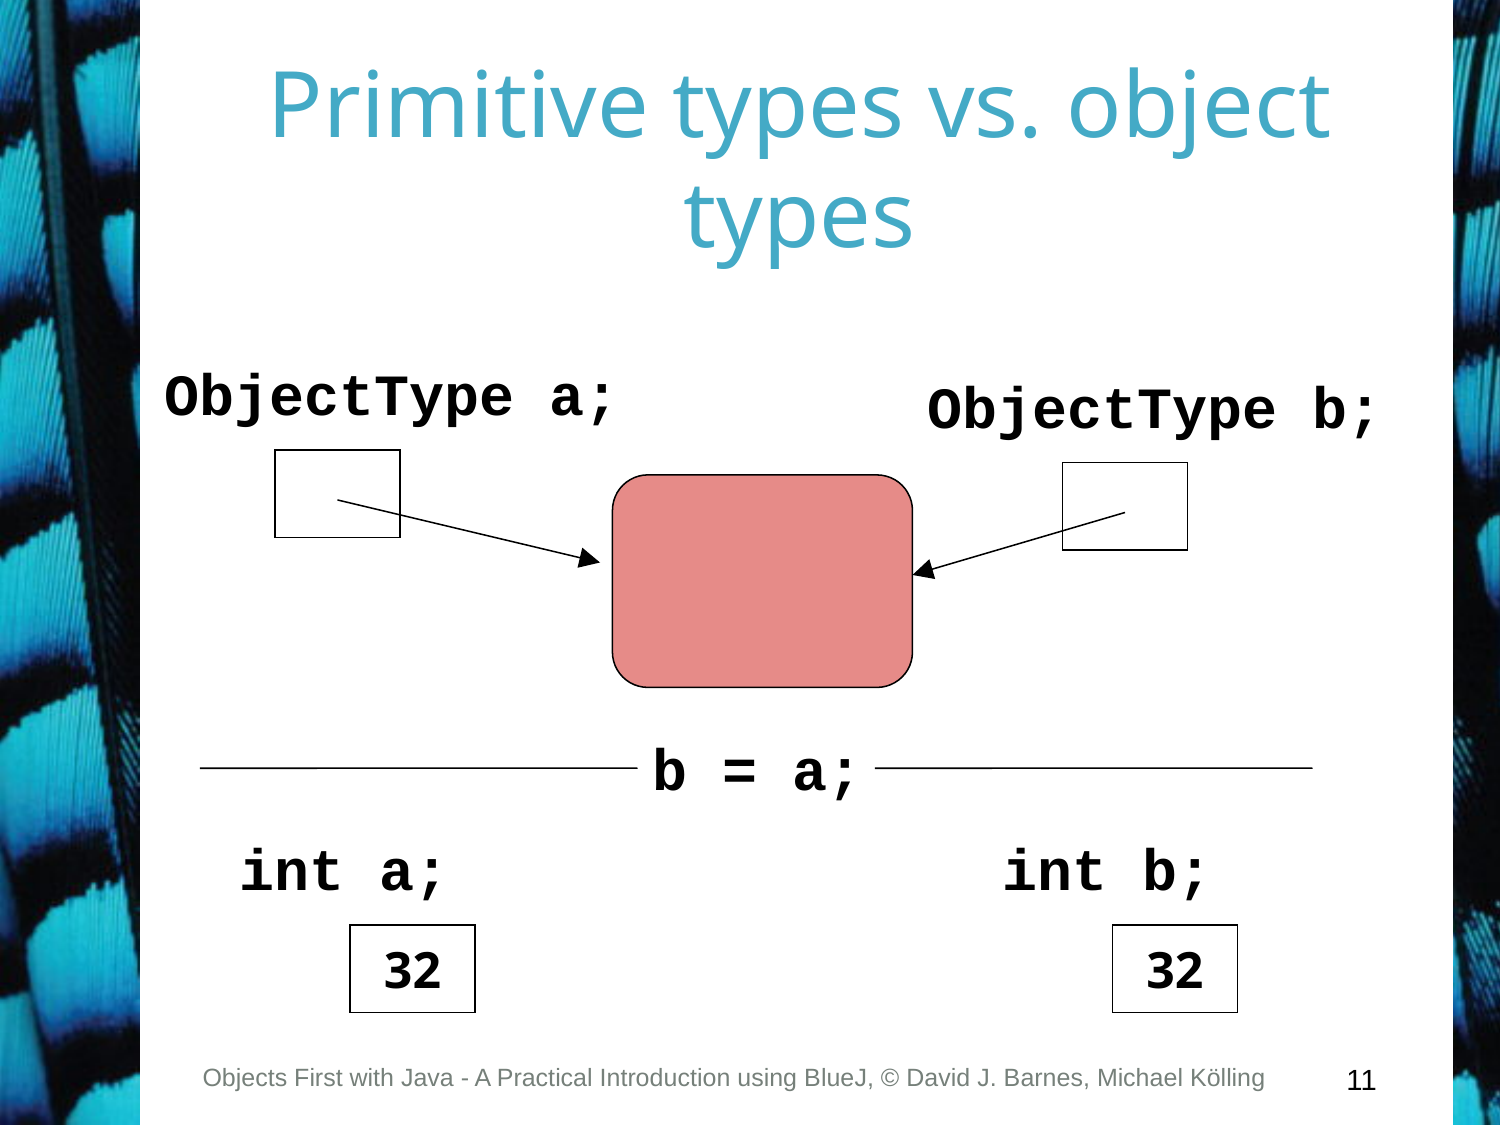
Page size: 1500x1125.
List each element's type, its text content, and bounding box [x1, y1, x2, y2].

text_box [1062, 462, 1188, 550]
text_box ObjectType a; [149, 350, 738, 435]
picture [0, 0, 140, 1125]
title Primitive types vs. object types [162, 62, 1438, 250]
footer Objects First with Java - A Practical Introduction using BlueJ, © David J. Barnes, Michael Kölling [187, 1054, 1325, 1105]
text_box [337, 499, 601, 568]
picture [1453, 0, 1500, 1125]
text_box 32 [1112, 924, 1238, 1013]
text_box ObjectType b; [912, 362, 1413, 448]
text_box [912, 512, 1126, 580]
text_box int a; [225, 825, 563, 910]
text_box 32 [350, 924, 475, 1013]
text_box int b; [987, 825, 1325, 910]
text_box [275, 449, 400, 538]
text_box [612, 474, 913, 688]
text_box b = a; [637, 725, 900, 810]
